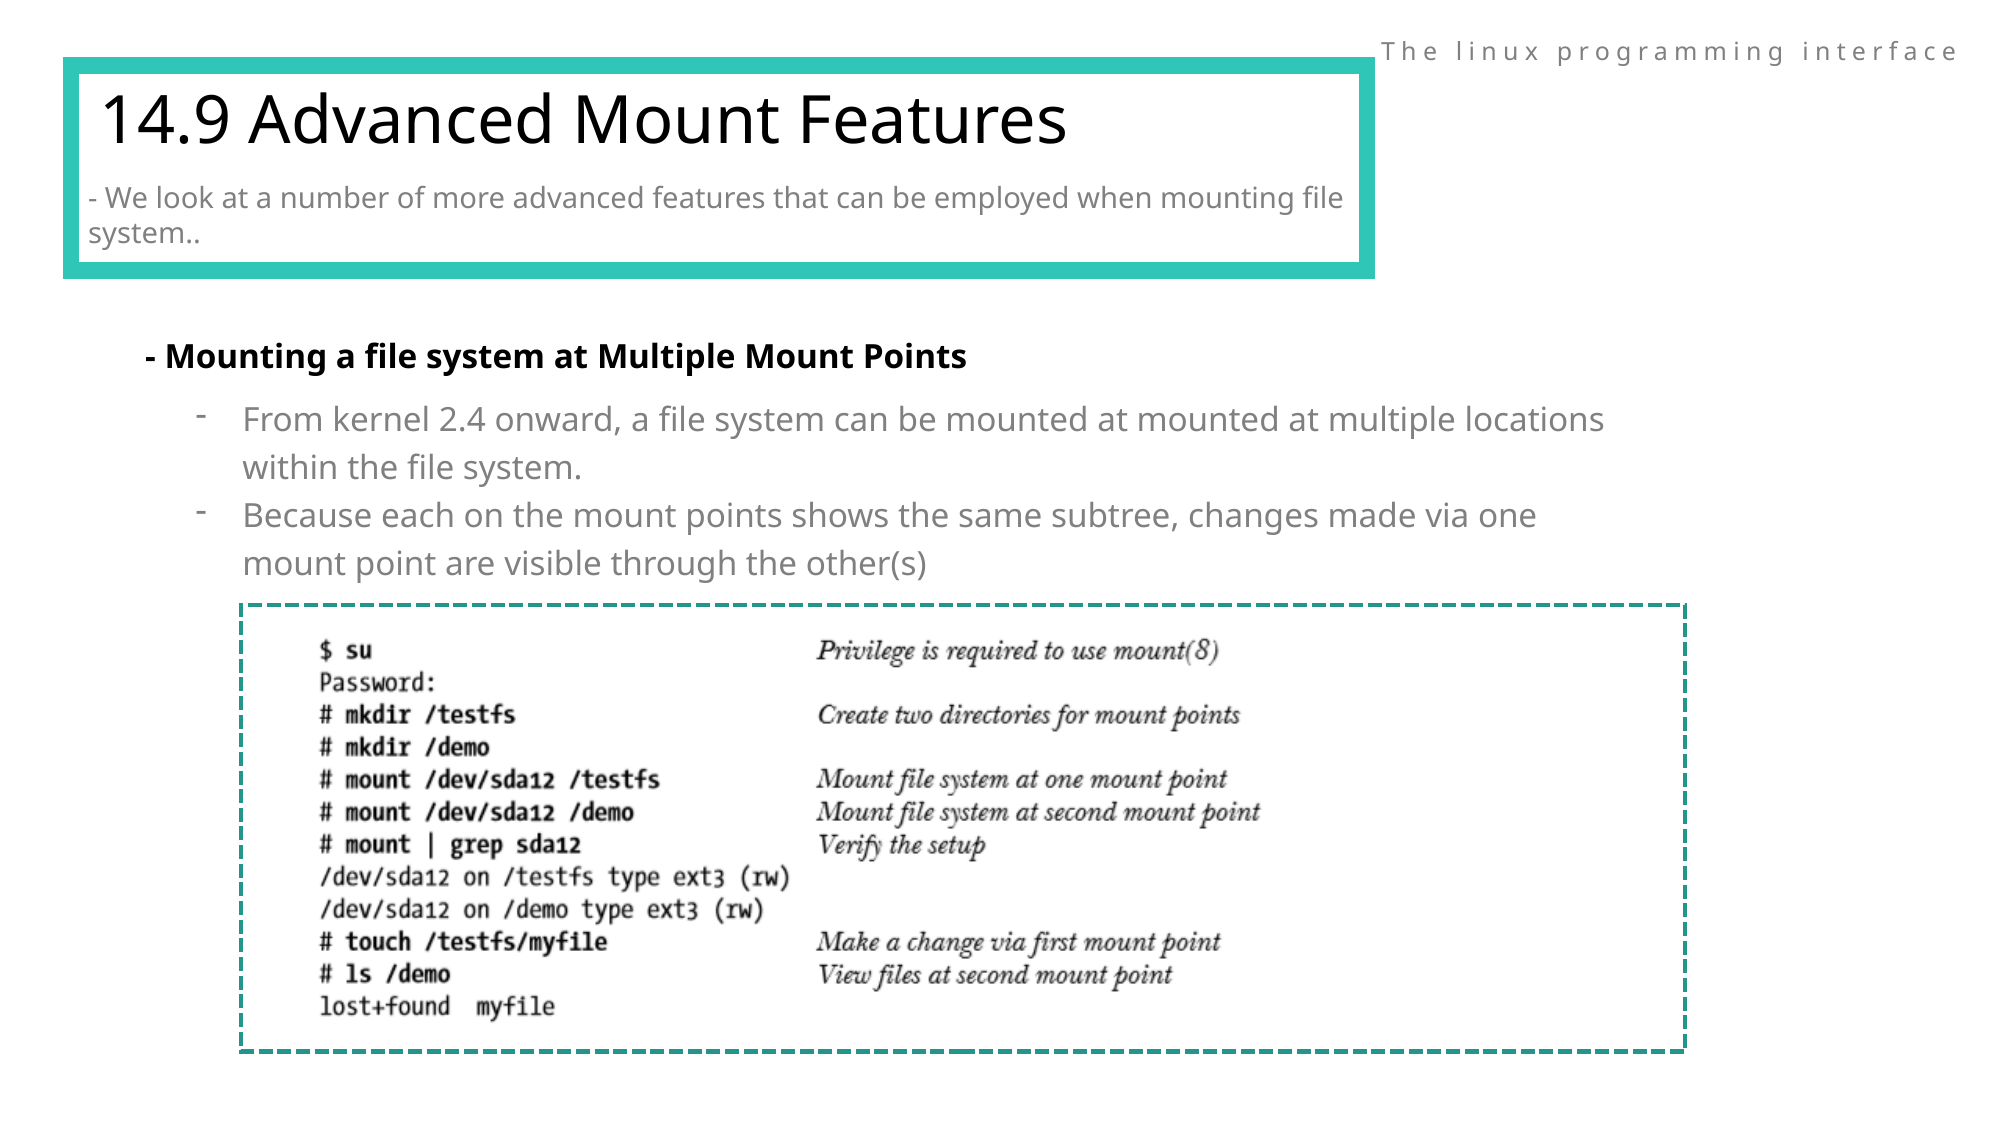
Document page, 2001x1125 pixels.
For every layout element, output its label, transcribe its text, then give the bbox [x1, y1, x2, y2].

text_box - Mounting a file system at Multiple Mount Points [130, 328, 1170, 383]
picture [314, 633, 1275, 1023]
text_box - We look at a number of more advanced features that can be employed when mounting file system.. [73, 171, 1396, 257]
text_box From kernel 2.4 onward, a file system can be mounted at mounted at multiple locations within the file system. Because each on the mount points shows the same subtree, changes made via one mount point are visible through the other(s) [180, 383, 1625, 590]
text_box [240, 604, 1686, 1053]
text_box 14.9 Advanced Mount Features [84, 69, 1085, 164]
text_box [70, 64, 1368, 272]
text_box The linux programming interface [1366, 27, 1972, 73]
